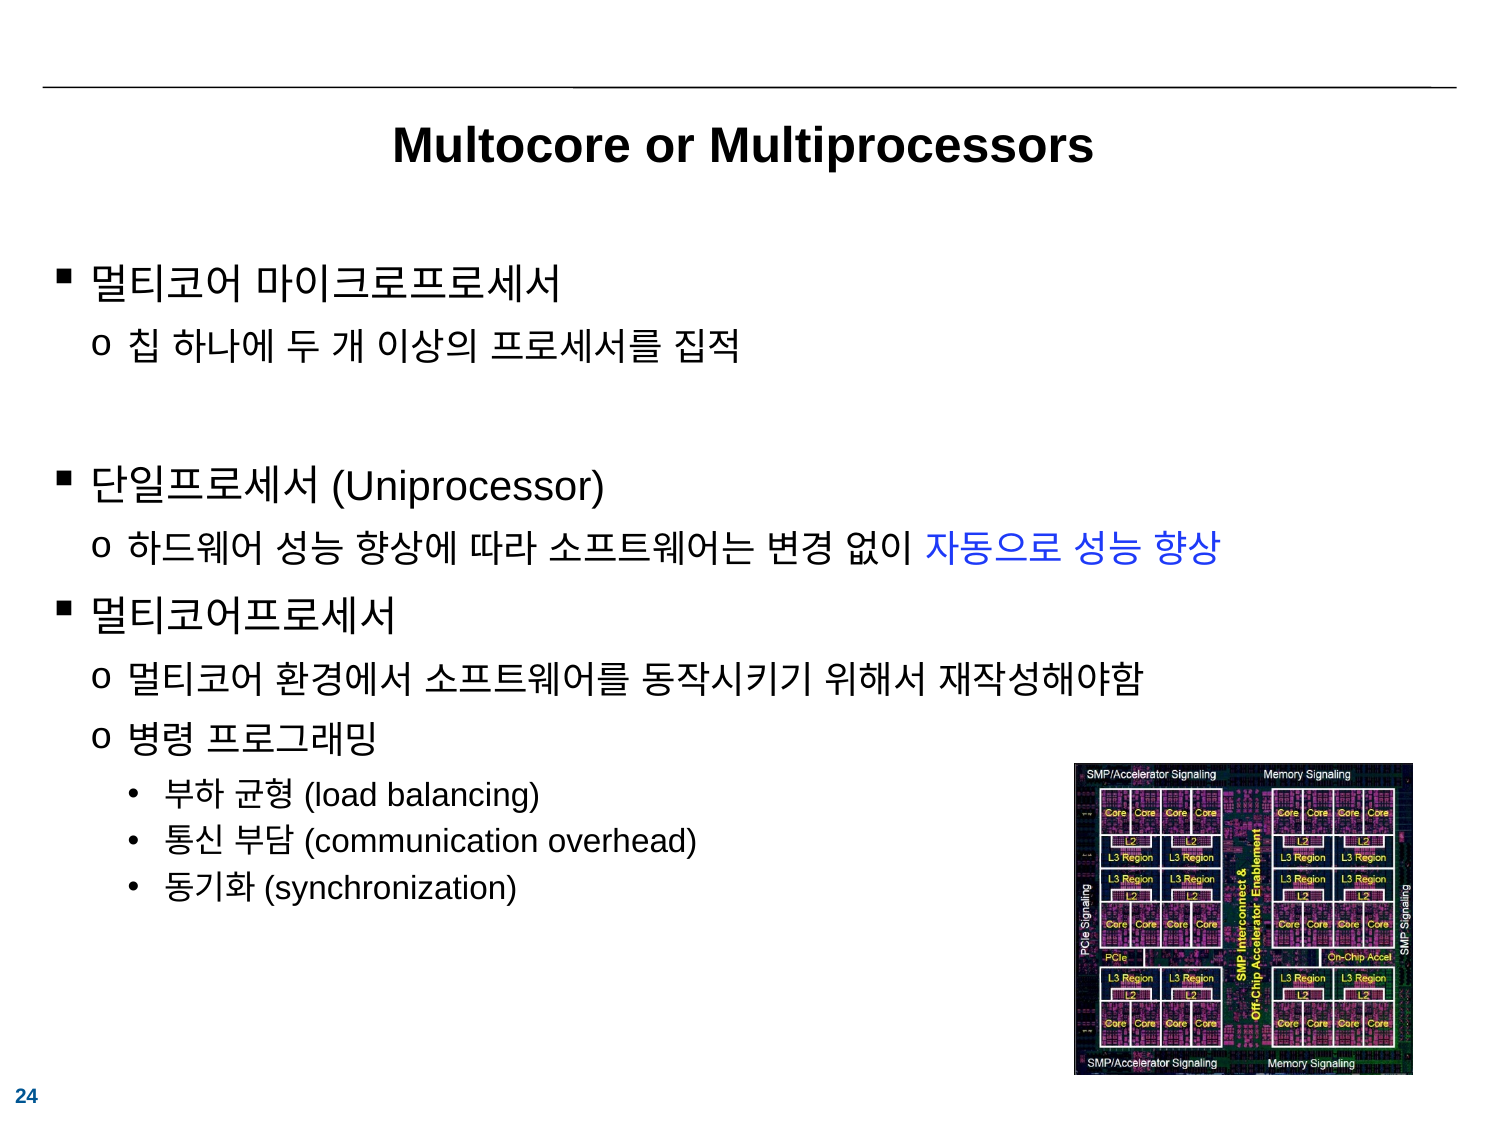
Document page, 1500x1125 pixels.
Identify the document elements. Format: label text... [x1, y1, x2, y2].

list 멀티코어 마이크로프로세서 칩 하나에 두 개 이상의 프로세서를 집적 단일프로세서(Uniprocessor) 하드웨어 성능 향상에 따라 소프트웨어는 변경 없이 자동으로 성능 향상 멀티코어프로세서 멀티코어 환경에서 소프트웨어를 동작시키기 위해서 재작성해야함 병령 프로그래밍 부하 균형(load balancing) 통신 부담(communication overhead) 동기화(synchronization) [37, 249, 1450, 944]
slide_number 24 [0, 1074, 83, 1120]
title Multocore or Multiprocessors [37, 112, 1450, 213]
picture [1074, 763, 1413, 1075]
